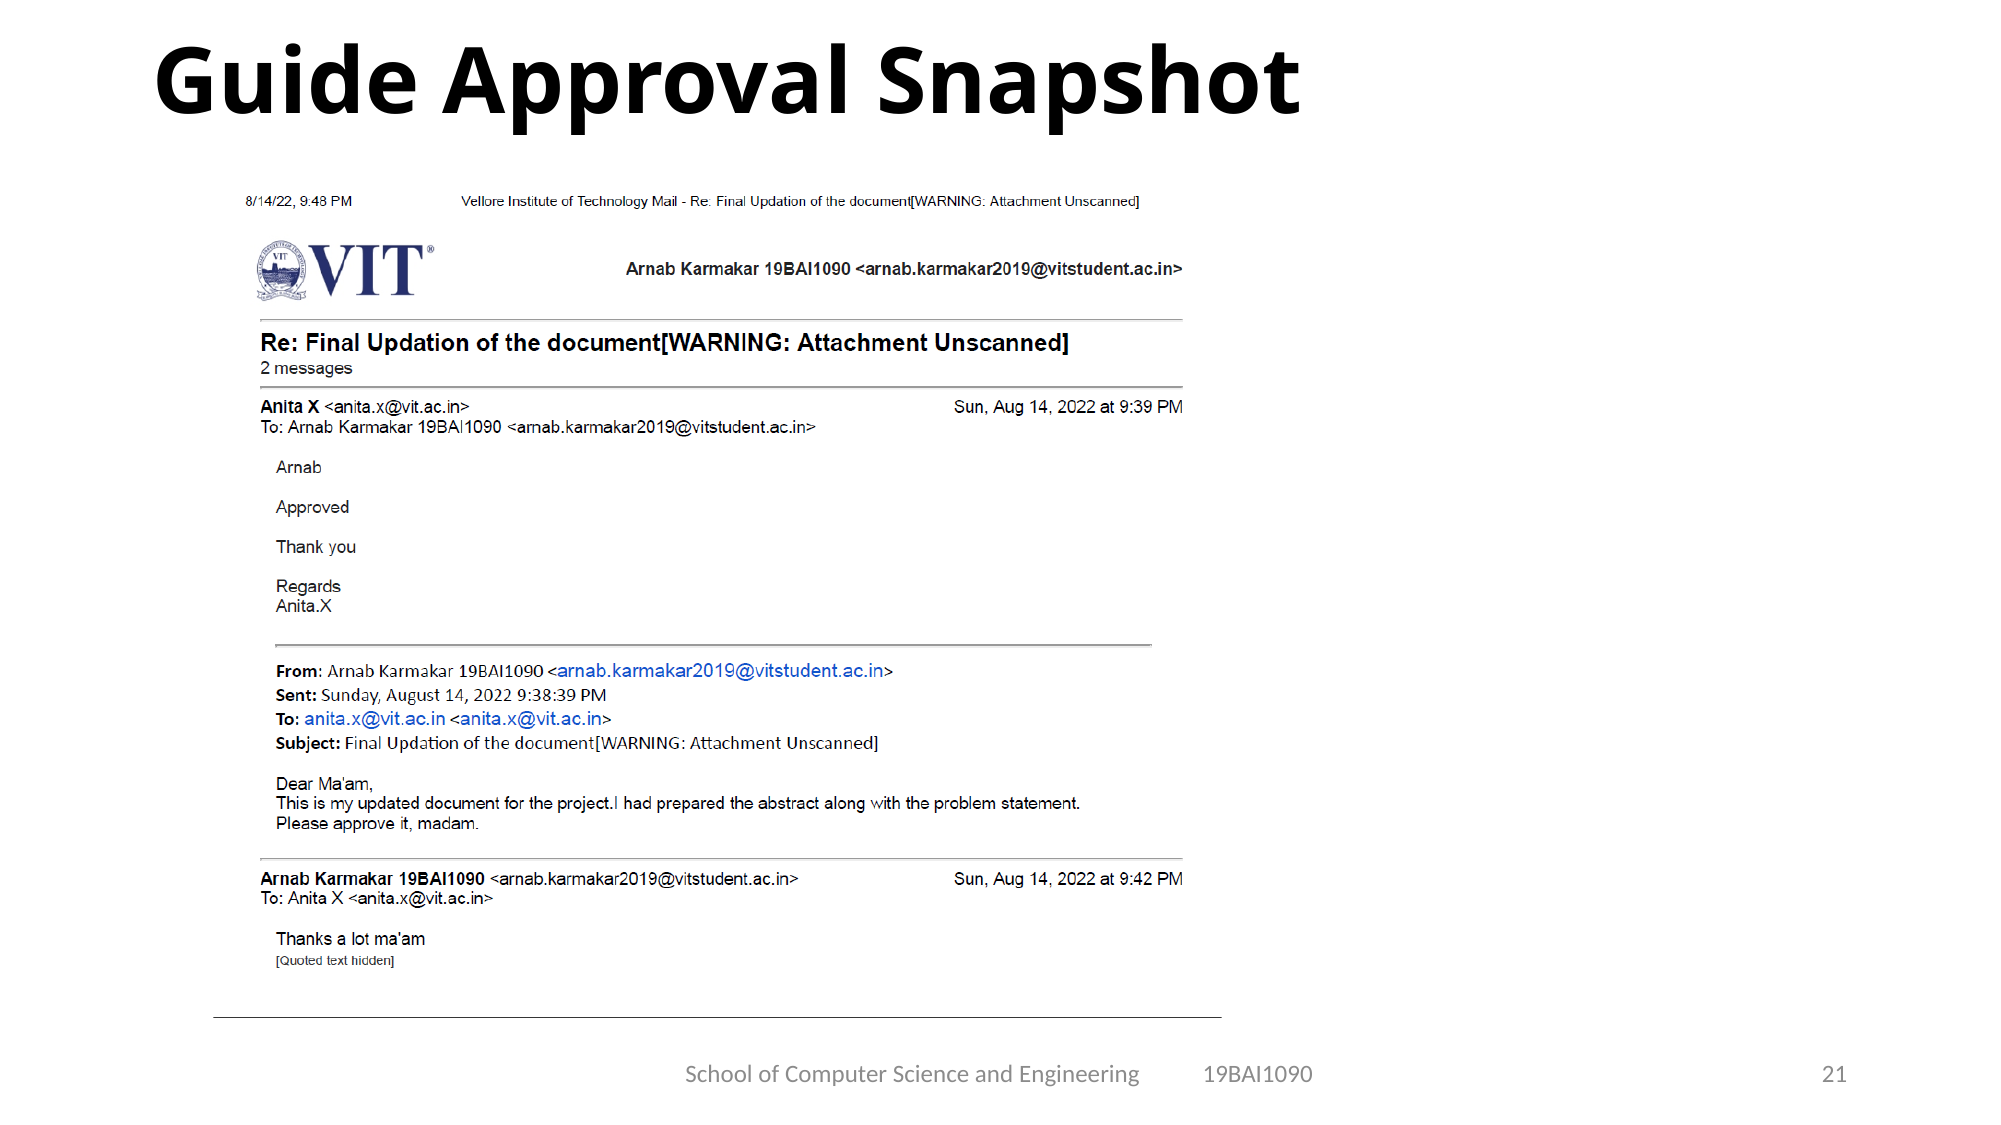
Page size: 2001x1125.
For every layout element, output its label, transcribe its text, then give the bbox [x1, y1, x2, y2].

slide_number 21 [1412, 1042, 1863, 1103]
picture [213, 170, 1222, 1018]
footer School of Computer Science and Engineering 19BAI1090 [662, 1042, 1338, 1103]
title Guide Approval Snapshot [137, 22, 1863, 146]
